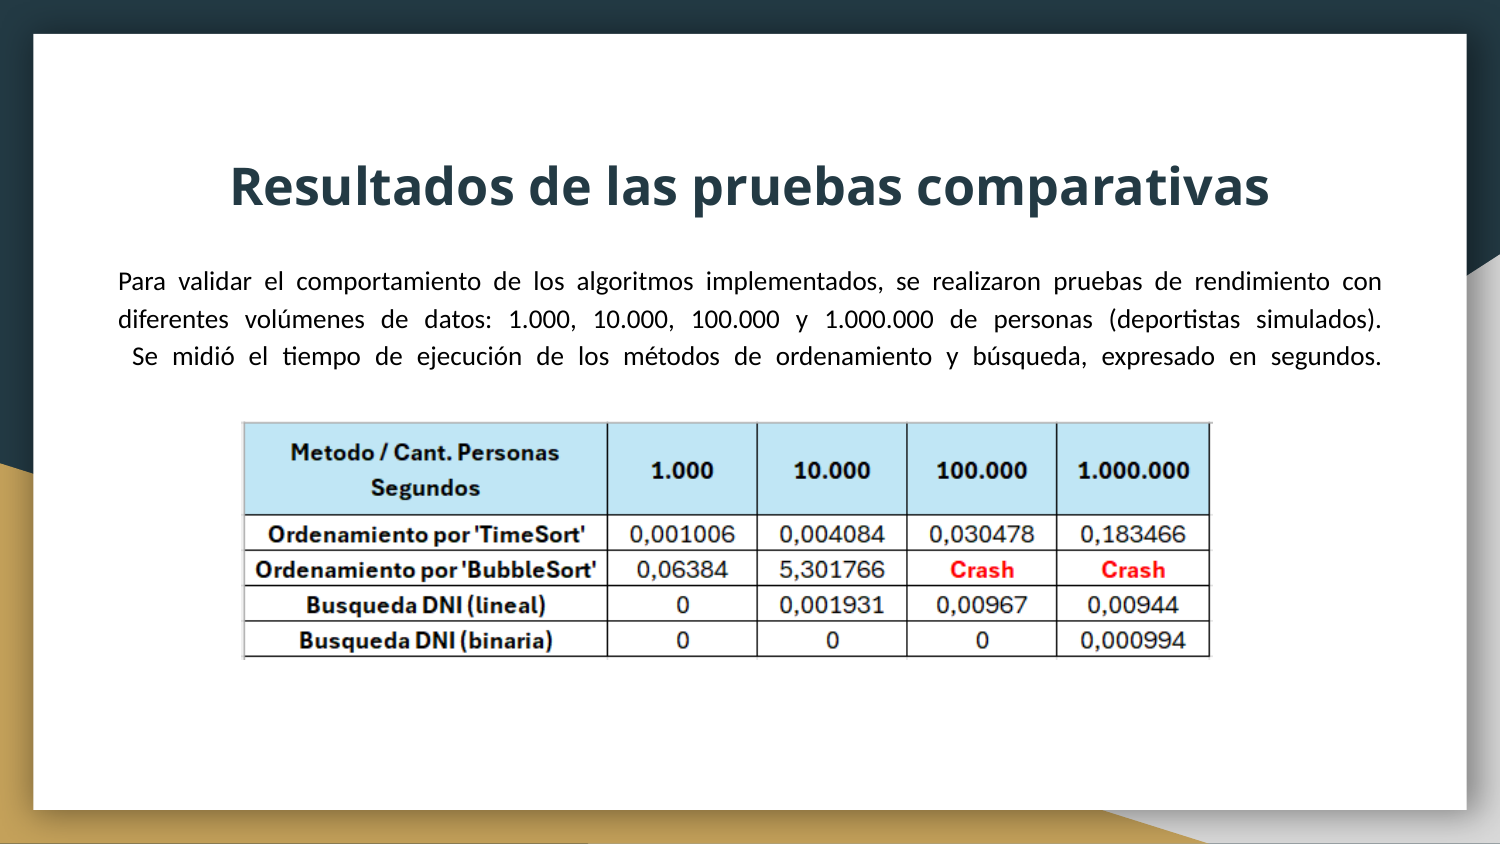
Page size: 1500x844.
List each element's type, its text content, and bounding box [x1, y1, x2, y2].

list Para validar el comportamiento de los algoritmos implementados, se realizaron pruebas de rendimiento con diferentes volúmenes de datos: 1.000, 10.000, 100.000 y 1.000.000 de personas (deportistas simulados). Se midió el tiempo de ejecución de los métodos de ordenamiento y búsqueda, expresado en segundos. [103, 244, 1398, 660]
title Resultados de las pruebas comparativas [134, 138, 1366, 244]
picture [241, 421, 1213, 660]
